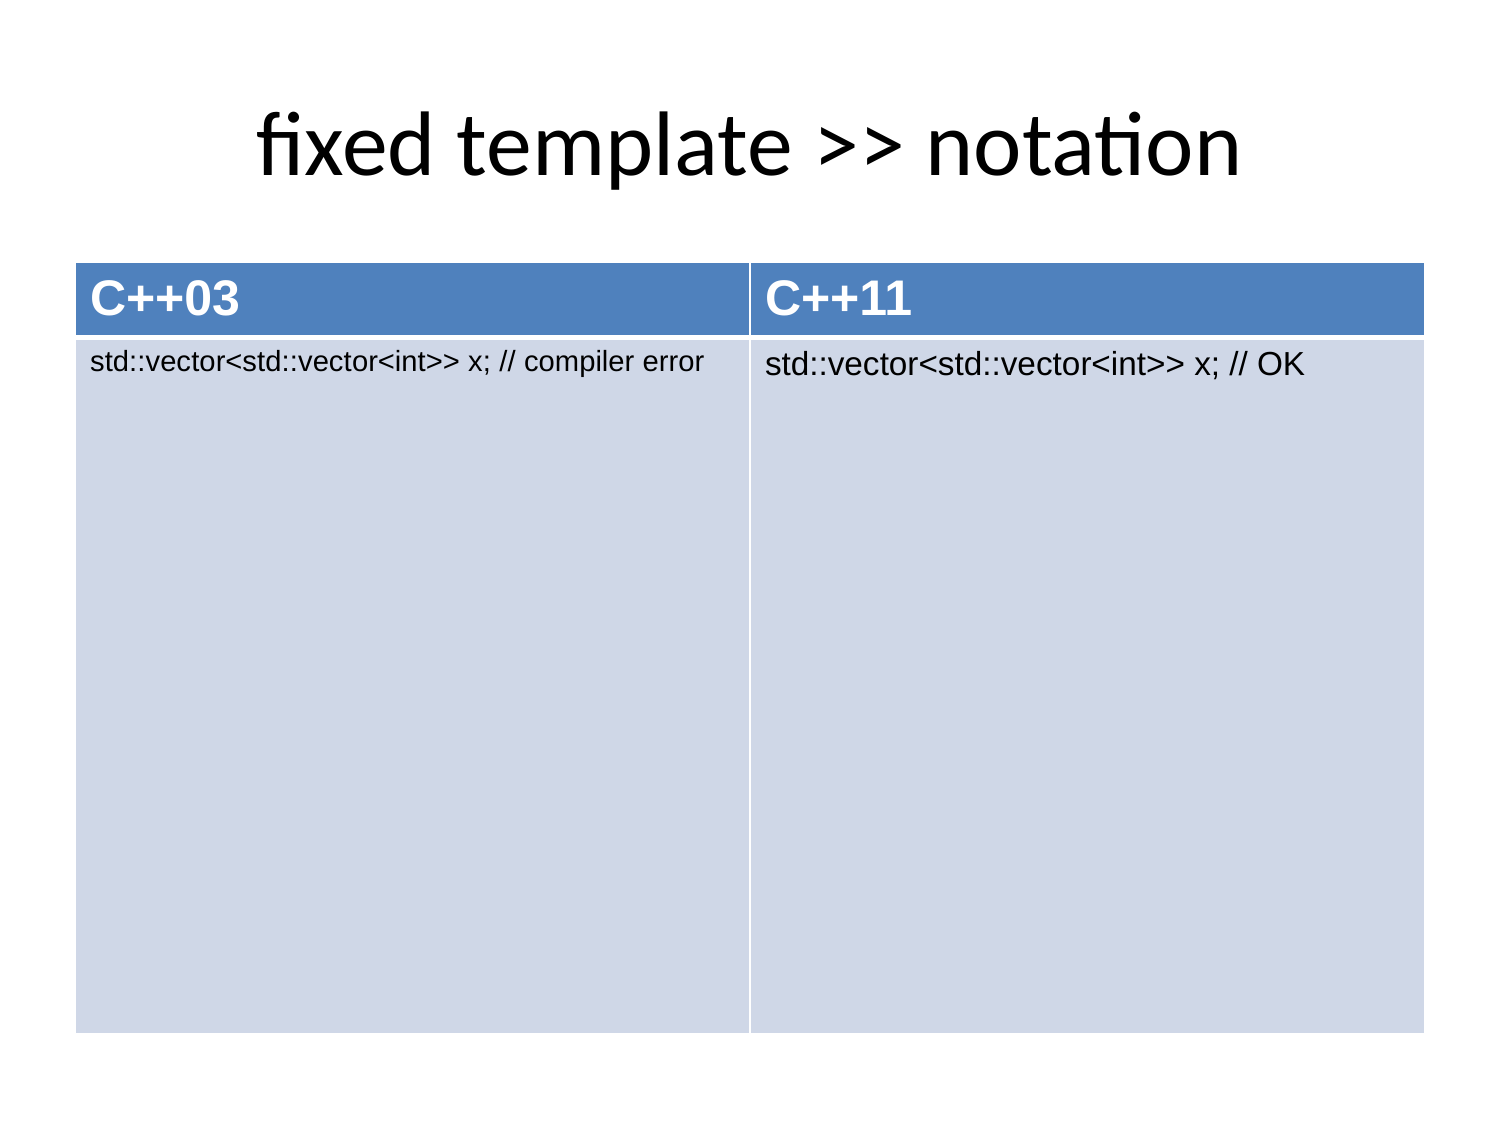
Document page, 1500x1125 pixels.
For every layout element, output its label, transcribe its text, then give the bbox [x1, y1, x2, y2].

table_cell std::vector<std::vector<int>> x; // compiler error [76, 340, 749, 1033]
table_cell std::vector<std::vector<int>> x; // OK [751, 340, 1424, 1033]
table_header C++03 [76, 263, 749, 335]
title fixed template >> notation [75, 45, 1425, 233]
table_header C++11 [751, 263, 1424, 335]
